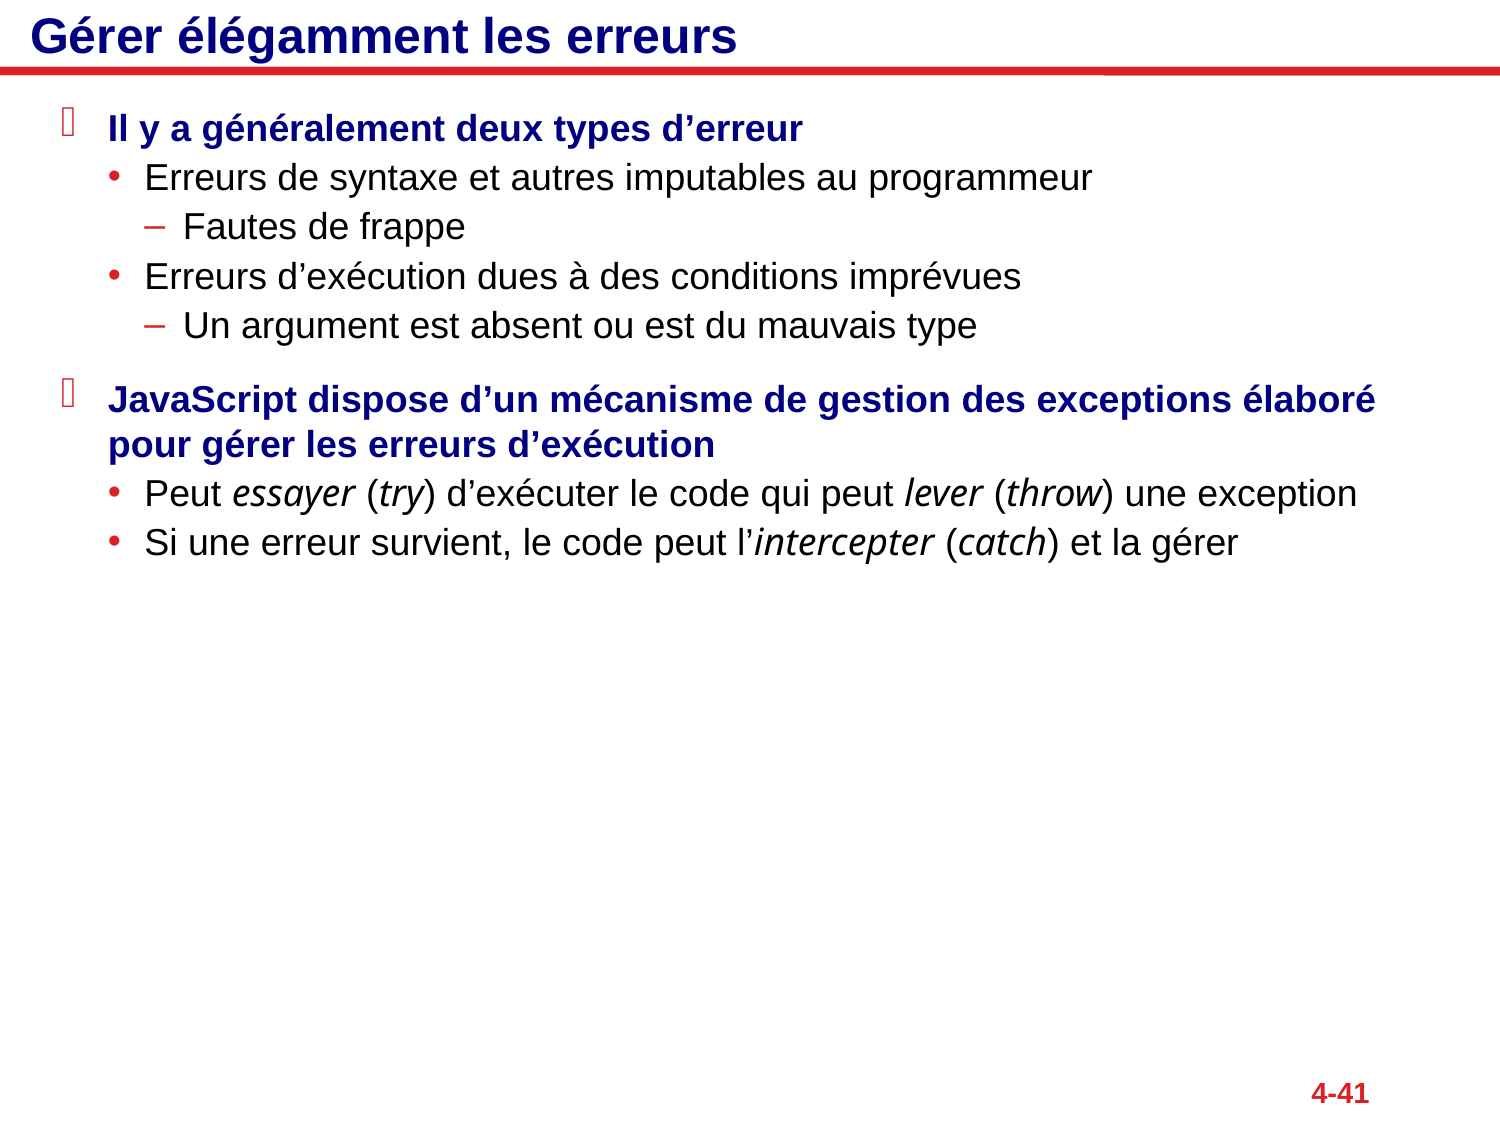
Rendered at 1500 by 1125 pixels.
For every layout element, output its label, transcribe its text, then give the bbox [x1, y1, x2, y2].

list Il y a généralement deux types d’erreur Erreurs de syntaxe et autres imputables au programmeur Fautes de frappe Erreurs d’exécution dues à des conditions imprévues Un argument est absent ou est du mauvais type JavaScript dispose d’un mécanisme de gestion des exceptions élaboré pour gérer les erreurs d’exécution Peut essayer (try) d’exécuter le code qui peut lever (throw) une exception Si une erreur survient, le code peut l’intercepter (catch) et la gérer [45, 96, 1457, 576]
title Gérer élégamment les erreurs [0, 0, 1500, 66]
